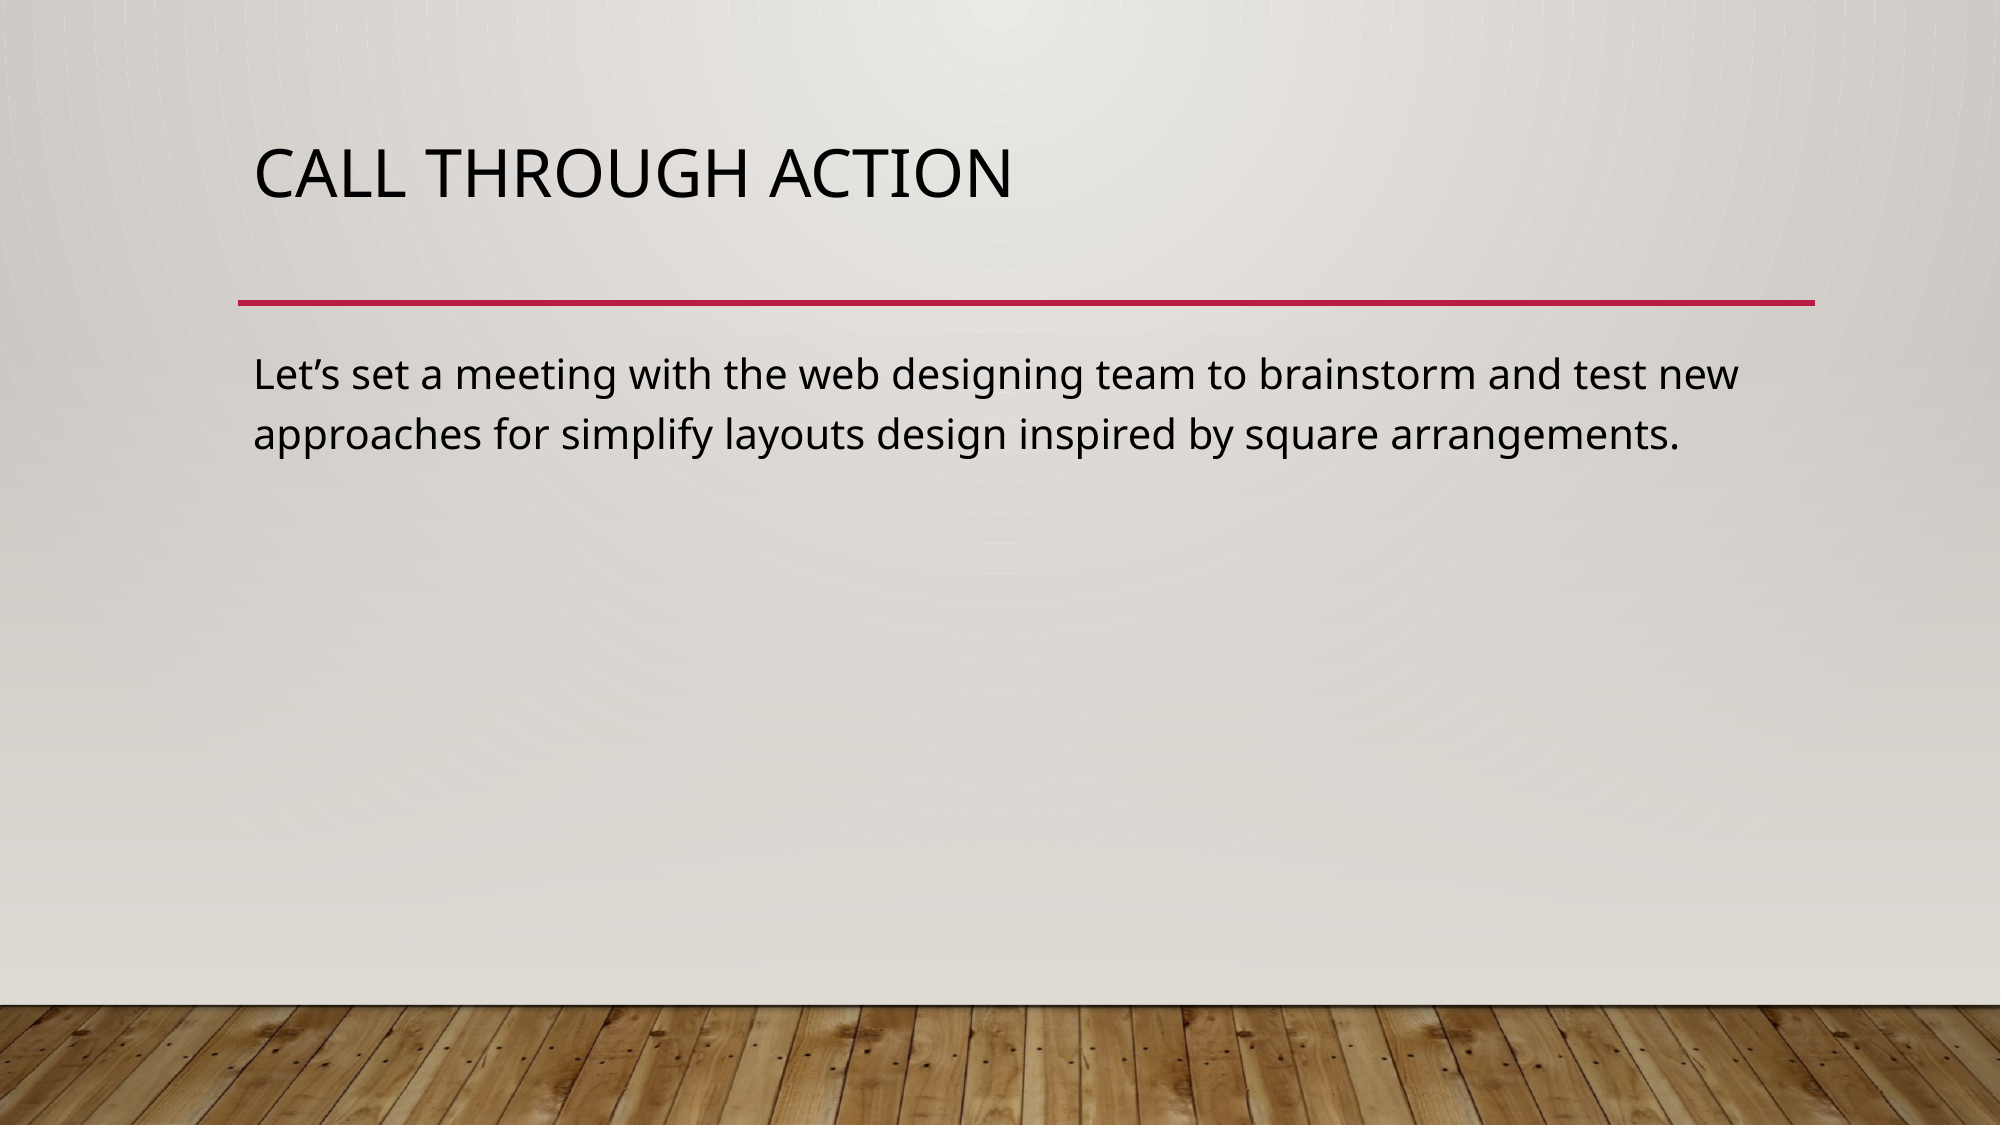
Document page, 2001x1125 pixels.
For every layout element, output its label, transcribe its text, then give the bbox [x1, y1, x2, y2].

list Let’s set a meeting with the web designing team to brainstorm and test new approaches for simplify layouts design inspired by square arrangements. [238, 330, 1814, 897]
title Call Through Action [238, 131, 1814, 305]
picture [0, 1005, 2000, 1125]
